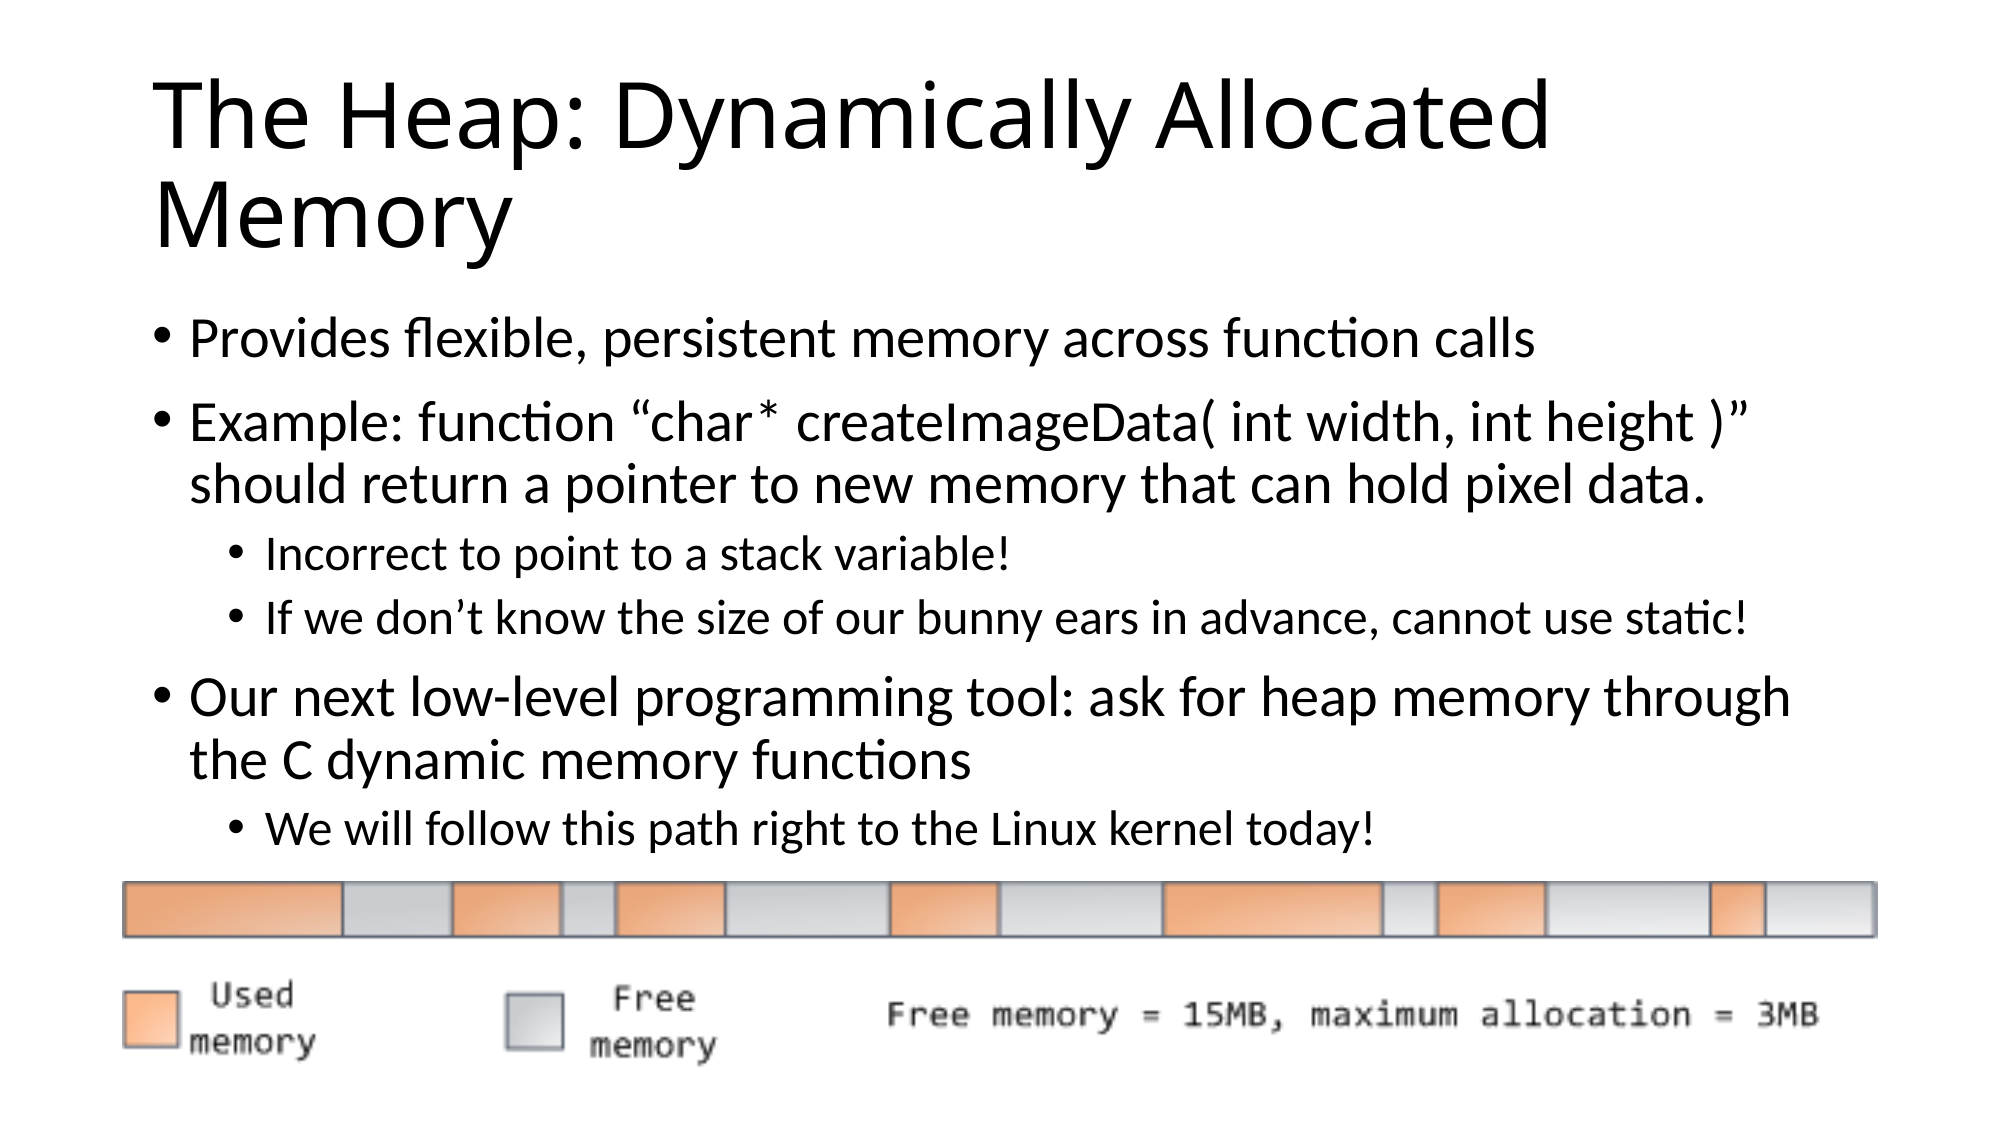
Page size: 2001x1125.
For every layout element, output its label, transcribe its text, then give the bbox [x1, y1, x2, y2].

title The Heap: Dynamically Allocated Memory [137, 59, 1863, 278]
picture [122, 881, 1878, 1070]
list Provides flexible, persistent memory across function calls Example: function “char* createImageData( int width, int height )” should return a pointer to new memory that can hold pixel data. Incorrect to point to a stack variable! If we don’t know the size of our bunny ears in advance, cannot use static! Our next low-level programming tool: ask for heap memory through the C dynamic memory functions We will follow this path right to the Linux kernel today! [137, 299, 1863, 881]
